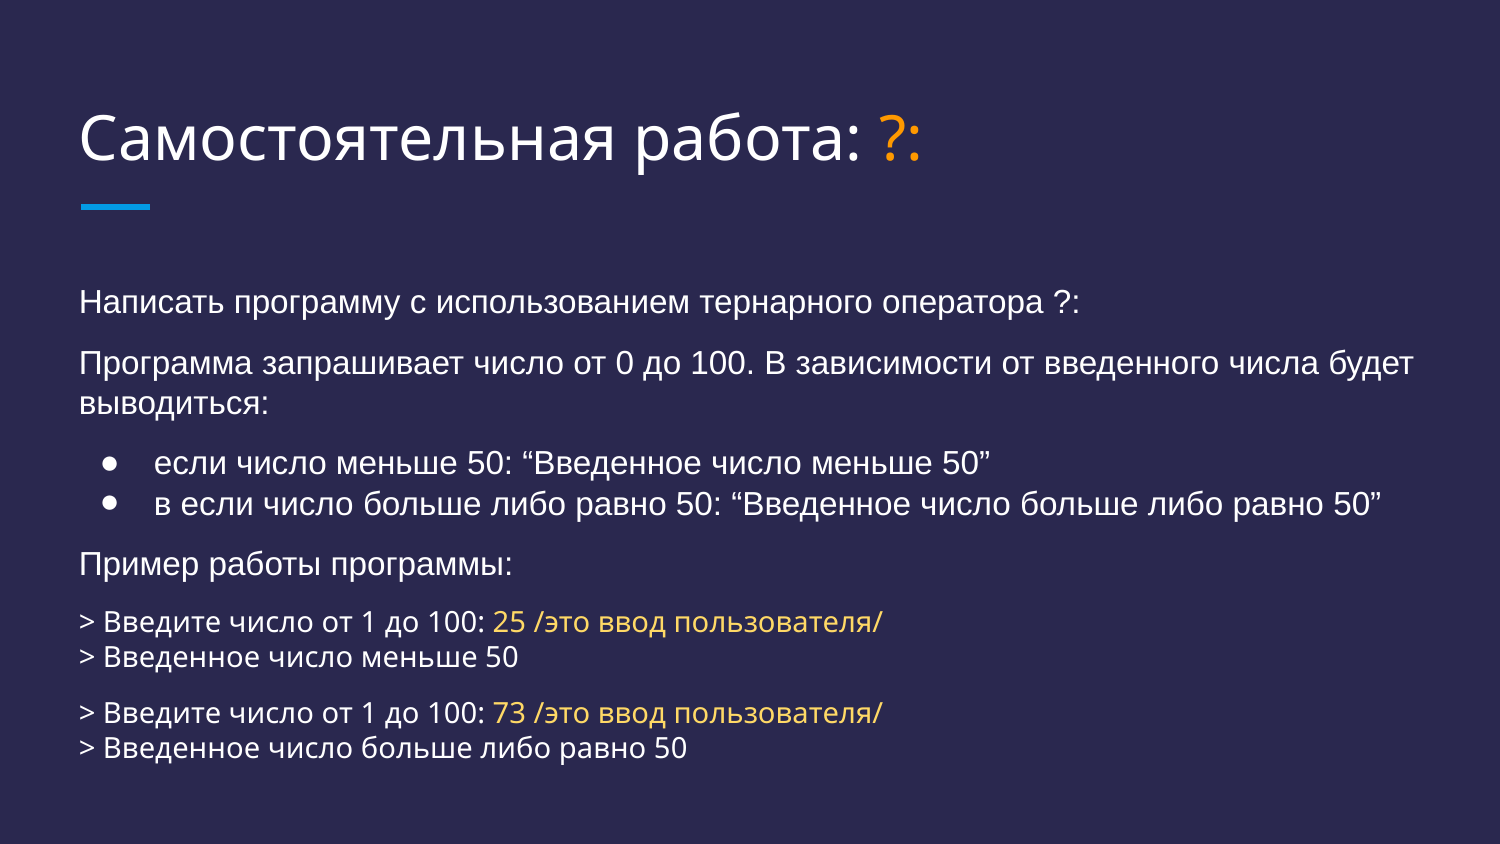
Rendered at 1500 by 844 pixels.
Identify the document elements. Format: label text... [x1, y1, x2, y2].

list Написать программу с использованием тернарного оператора ?: Программа запрашивает число от 0 до 100. В зависимости от введенного числа будет выводиться: если число меньше 50: “Введенное число меньше 50” в если число больше либо равно 50: “Введенное число больше либо равно 50” Пример работы программы: > Введите число от 1 до 100: 25 /это ввод пользователя/ > Введенное число меньше 50 > Введите число от 1 до 100: 73 /это ввод пользователя/ > Введенное число больше либо равно 50 [63, 200, 1437, 844]
title Самостоятельная работа: ?: [63, 75, 1437, 188]
